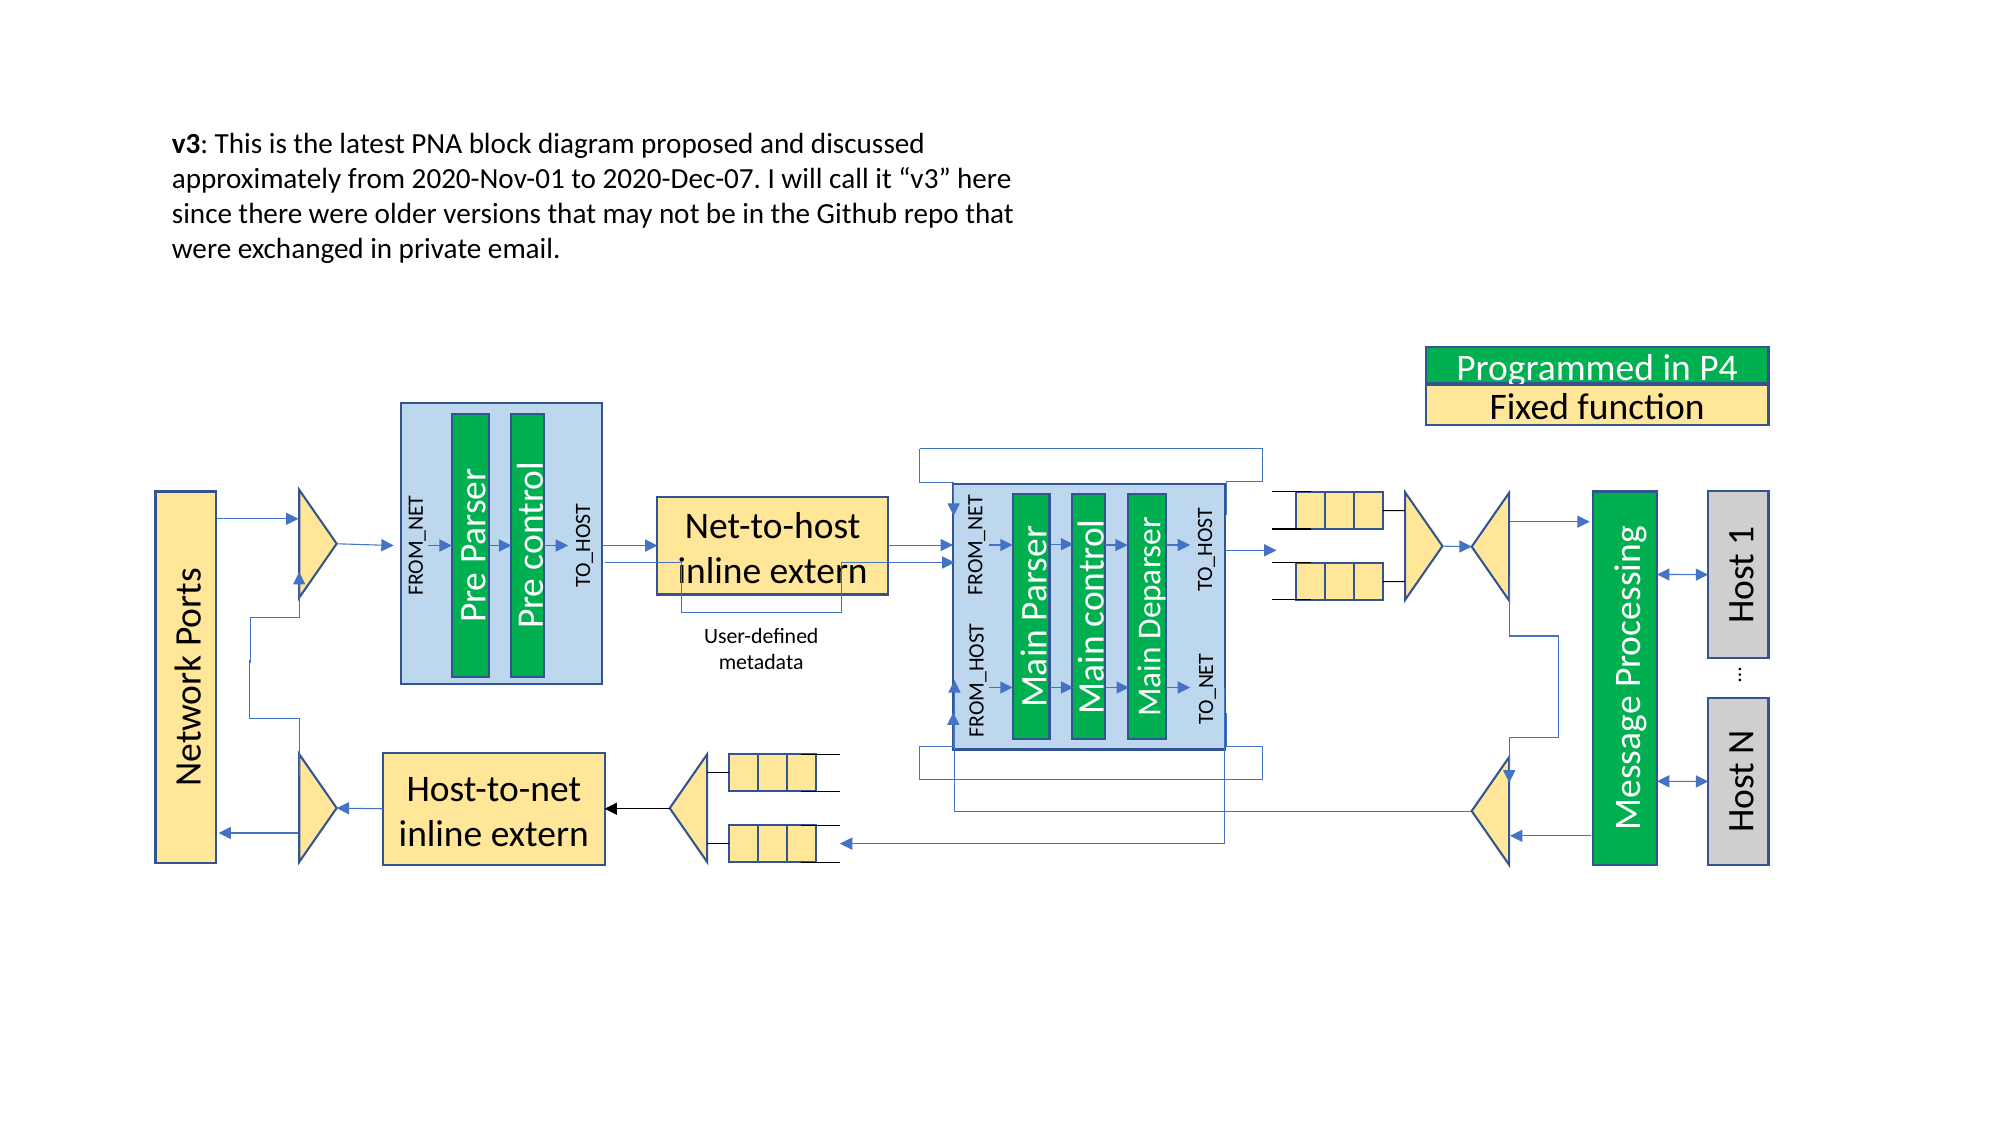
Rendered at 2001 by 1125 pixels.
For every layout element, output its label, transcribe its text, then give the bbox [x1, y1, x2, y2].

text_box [1475, 611, 1593, 661]
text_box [839, 688, 1226, 844]
text_box Net-to-host inline extern [656, 496, 889, 562]
text_box [298, 750, 338, 866]
text_box [400, 546, 603, 685]
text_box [919, 448, 1263, 516]
text_box Host 1 [1707, 490, 1770, 659]
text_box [1488, 712, 1580, 762]
text_box Fixed function [1425, 384, 1770, 426]
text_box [229, 593, 321, 643]
text_box TO_HOST [560, 489, 602, 603]
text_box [1272, 491, 1443, 600]
text_box [1471, 489, 1511, 604]
text_box [400, 402, 603, 545]
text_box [919, 712, 1263, 780]
text_box Pre Parser [451, 413, 490, 678]
text_box Message Processing [1592, 490, 1658, 866]
text_box v3: This is the latest PNA block diagram proposed and discussed approximately from 2020-Nov-01 to 2020-Dec-07. I will call it “v3” here since there were older versions that may not be in the Github repo that were exchanged in private email. [157, 117, 1074, 272]
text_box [729, 562, 955, 613]
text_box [604, 562, 729, 613]
text_box Host-to-net inline extern [382, 752, 606, 866]
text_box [954, 680, 1472, 811]
text_box Network Ports [154, 490, 217, 864]
text_box … [1712, 658, 1753, 698]
text_box Pre control [510, 413, 545, 678]
text_box [1470, 762, 1511, 869]
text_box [951, 516, 1227, 688]
text_box FROM_NET [393, 480, 435, 611]
text_box Host N [1707, 697, 1770, 866]
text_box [669, 754, 840, 863]
text_box User-defined metadata [689, 614, 834, 682]
text_box Programmed in P4 [1425, 346, 1770, 384]
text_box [215, 693, 334, 744]
text_box [298, 486, 338, 593]
